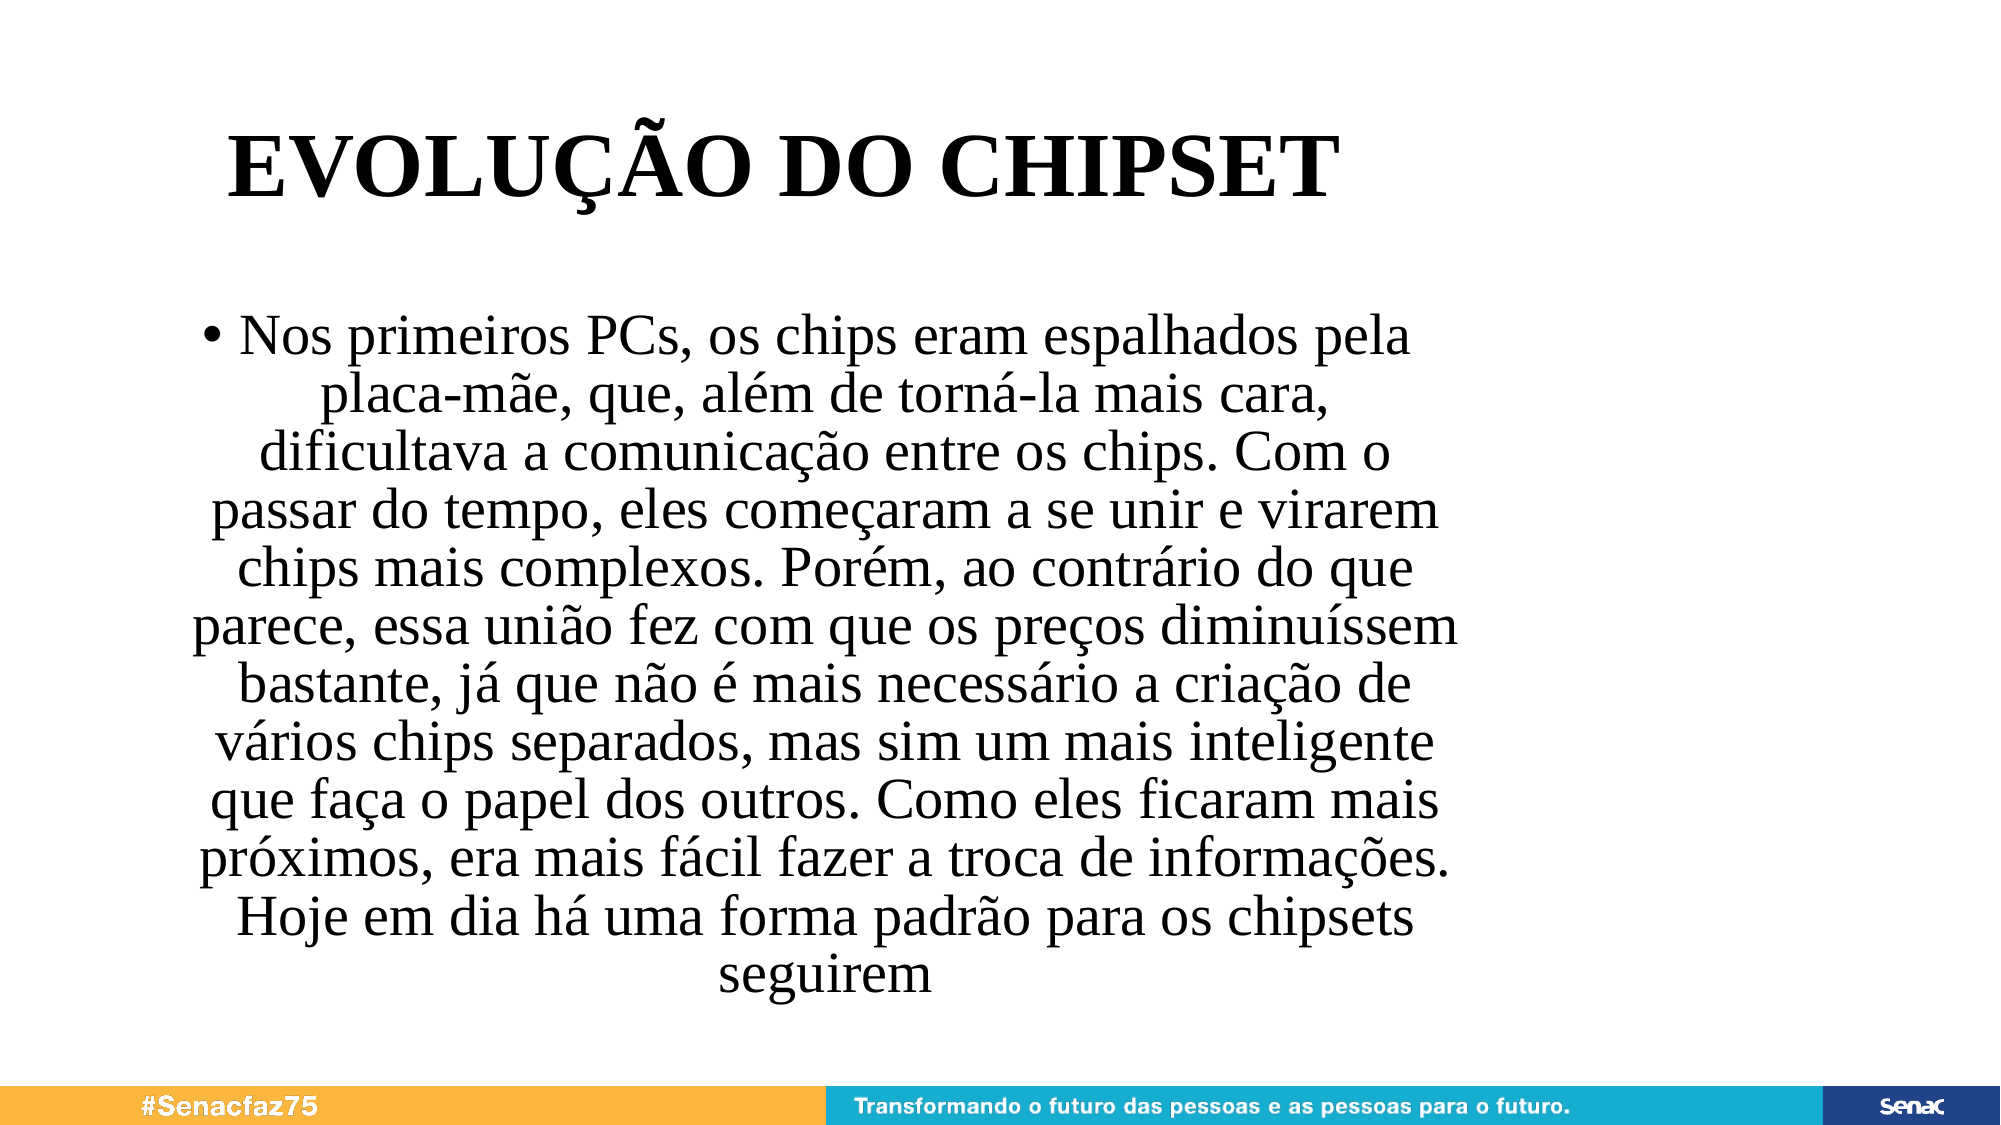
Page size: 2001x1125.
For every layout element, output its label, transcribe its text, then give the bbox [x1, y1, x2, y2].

list Nos primeiros PCs, os chips eram espalhados pela placa-mãe, que, além de torná-la mais cara, dificultava a comunicação entre os chips. Com o passar do tempo, eles começaram a se unir e virarem chips mais complexos. Porém, ao contrário do que parece, essa união fez com que os preços diminuíssem bastante, já que não é mais necessário a criação de vários chips separados, mas sim um mais inteligente que faça o papel dos outros. Como eles ficaram mais próximos, era mais fácil fazer a troca de informações. Hoje em dia há uma forma padrão para os chipsets seguirem [137, 299, 1477, 1014]
picture [0, 1078, 2000, 1125]
title Evolução do Chipset [212, 59, 1830, 278]
